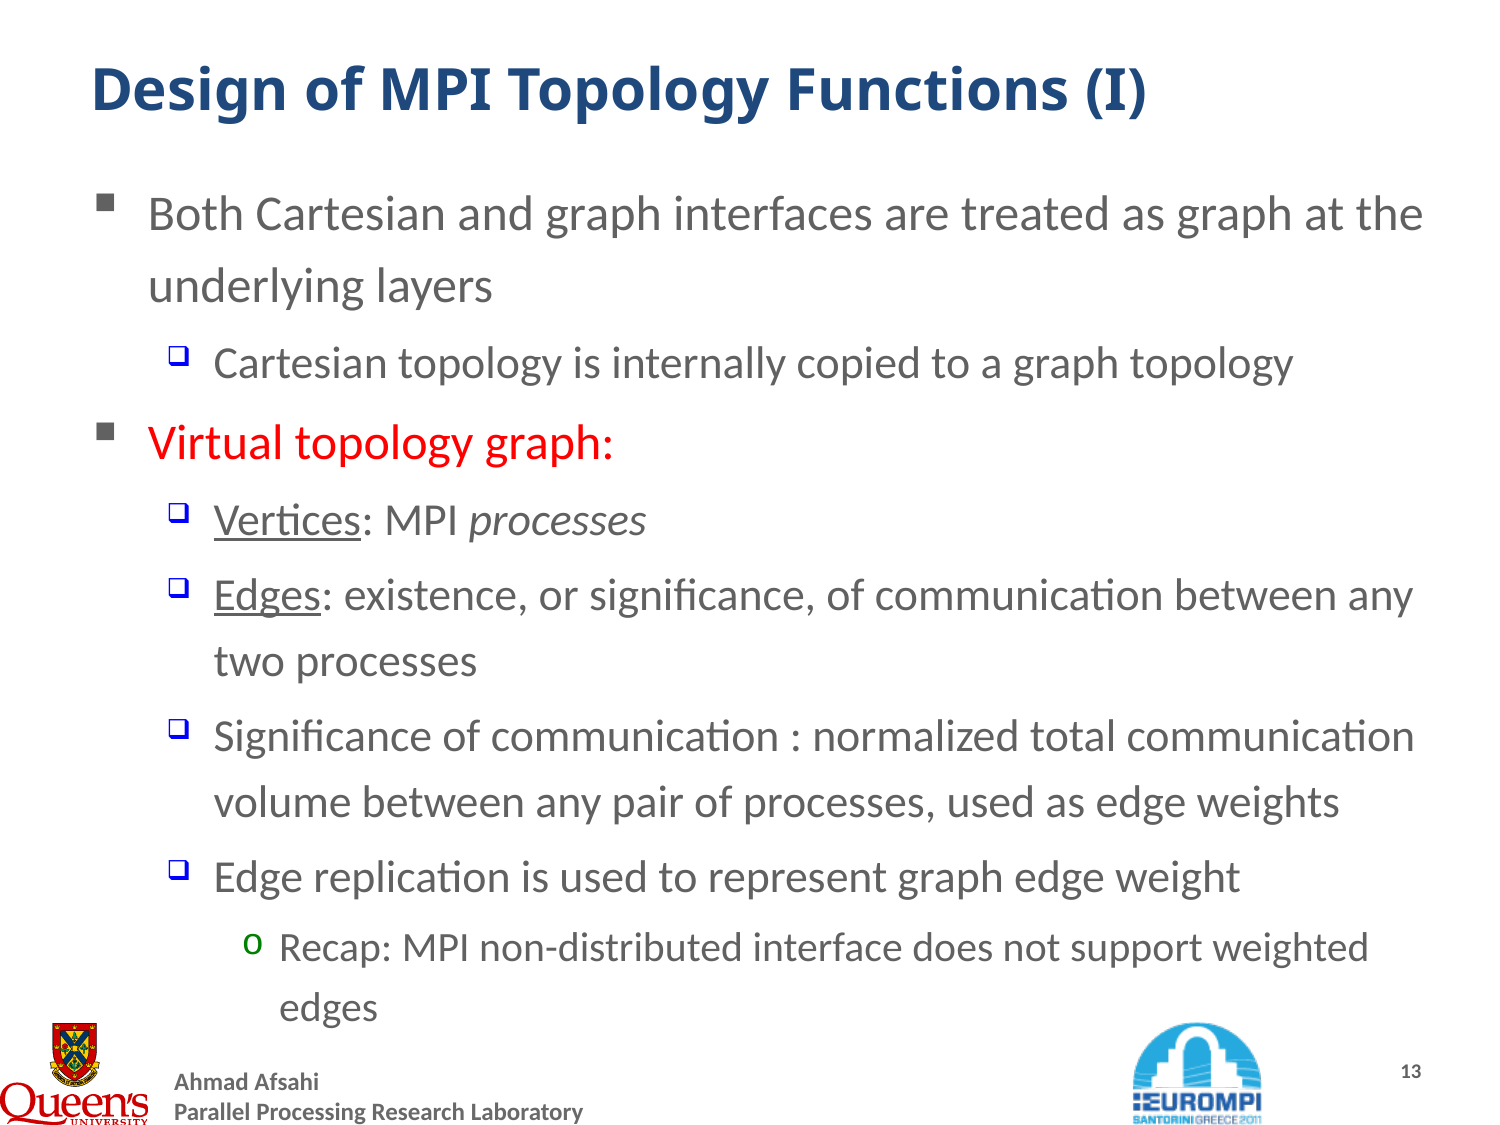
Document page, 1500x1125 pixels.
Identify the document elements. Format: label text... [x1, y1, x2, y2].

picture [1126, 1021, 1268, 1125]
list Both Cartesian and graph interfaces are treated as graph at the underlying layers Cartesian topology is internally copied to a graph topology Virtual topology graph: Vertices: MPI processes Edges: existence, or significance, of communication between any two processes Significance of communication : normalized total communication volume between any pair of processes, used as edge weights Edge replication is used to represent graph edge weight Recap: MPI non-distributed interface does not support weighted edges [76, 160, 1459, 1012]
title Design of MPI Topology Functions (I) [74, 44, 1426, 176]
picture [0, 1023, 148, 1125]
